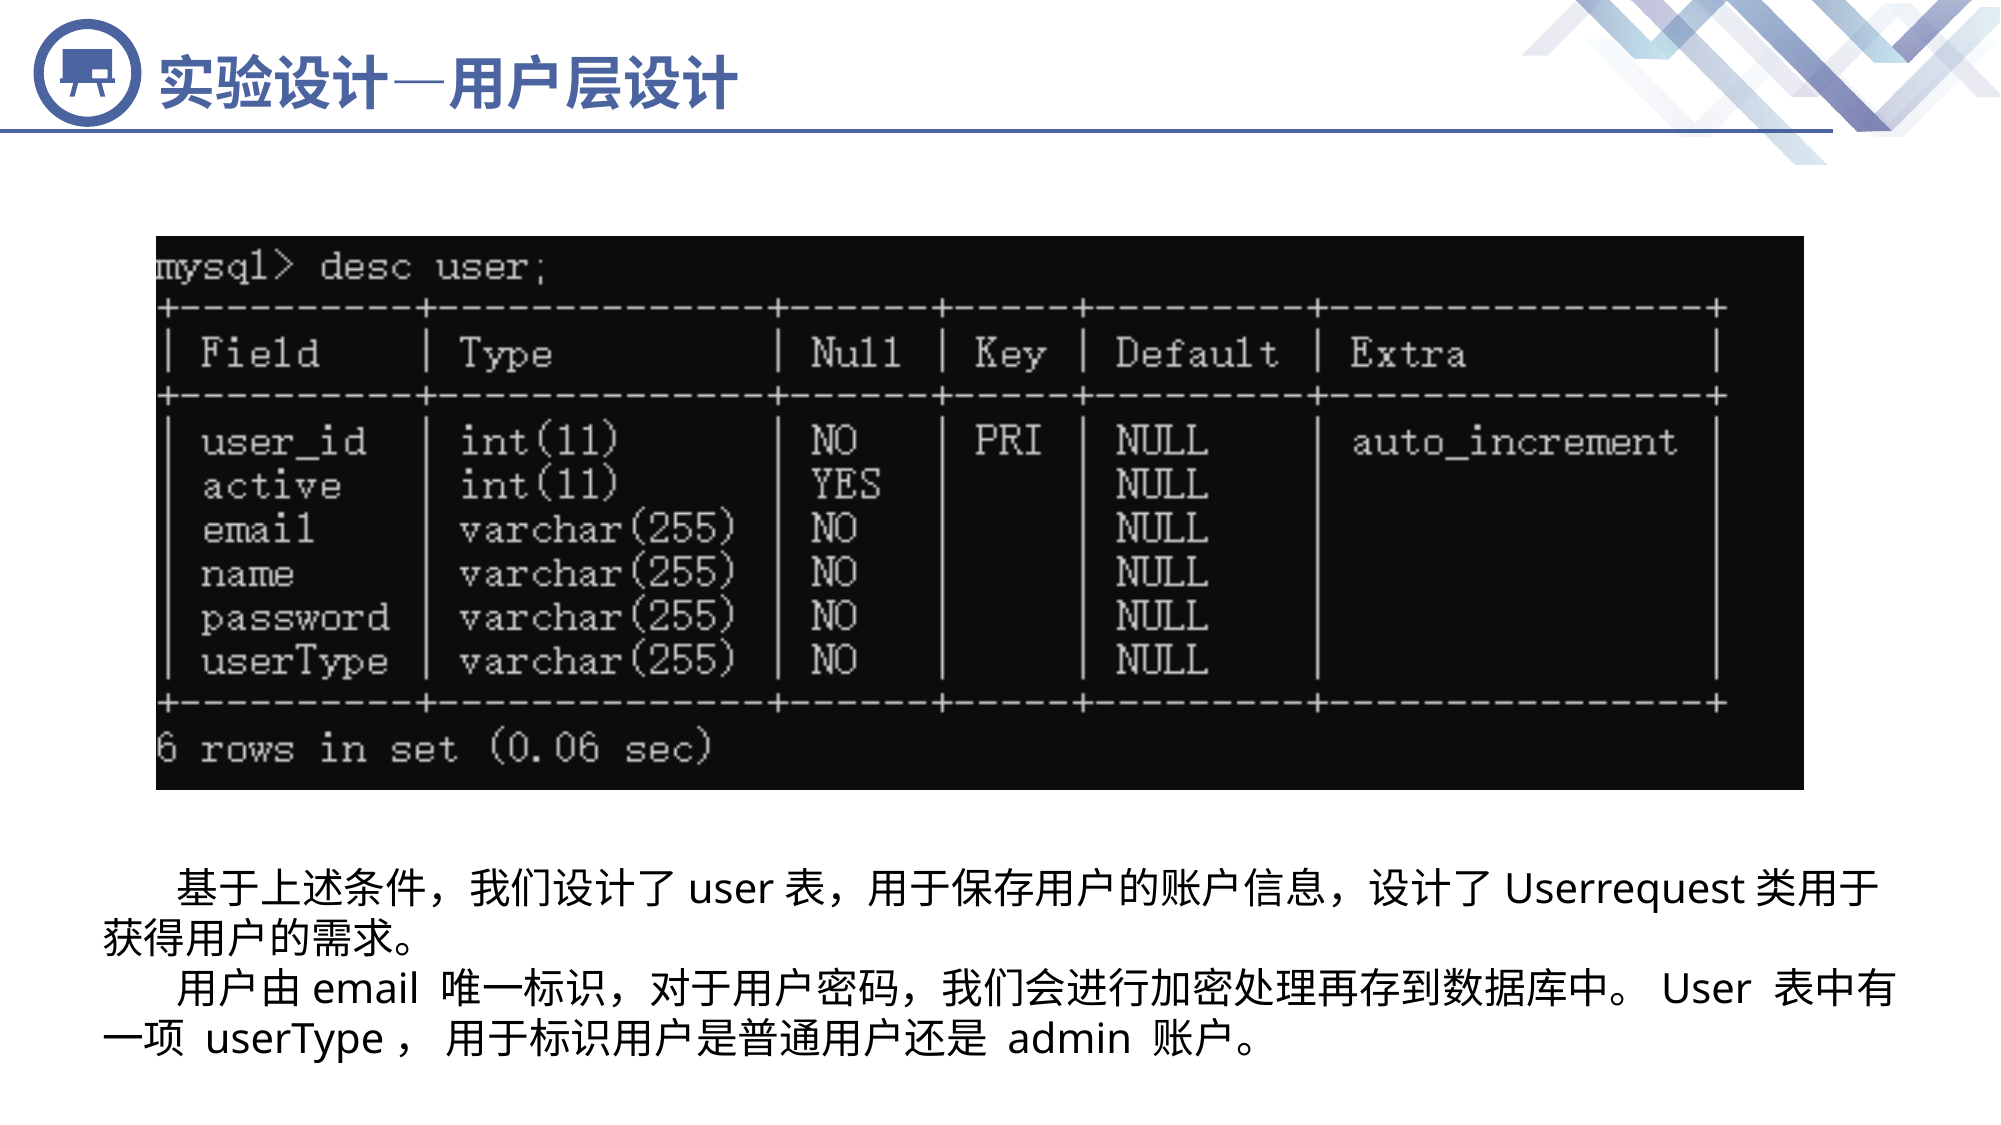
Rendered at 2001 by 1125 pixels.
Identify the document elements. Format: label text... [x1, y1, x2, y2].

text_box 实验设计—用户层设计 [142, 4, 888, 124]
text_box 基于上述条件，我们设计了user表，用于保存用户的账户信息，设计了Userrequest类用于获得用户的需求。 用户由email 唯一标识，对于用户密码，我们会进行加密处理再存到数据库中。User 表中有一项 userType， 用于标识用户是普通用户还是 admin 账户。 [87, 854, 1937, 1070]
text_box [35, 20, 140, 126]
picture [156, 236, 1804, 790]
picture [1412, 0, 2000, 166]
